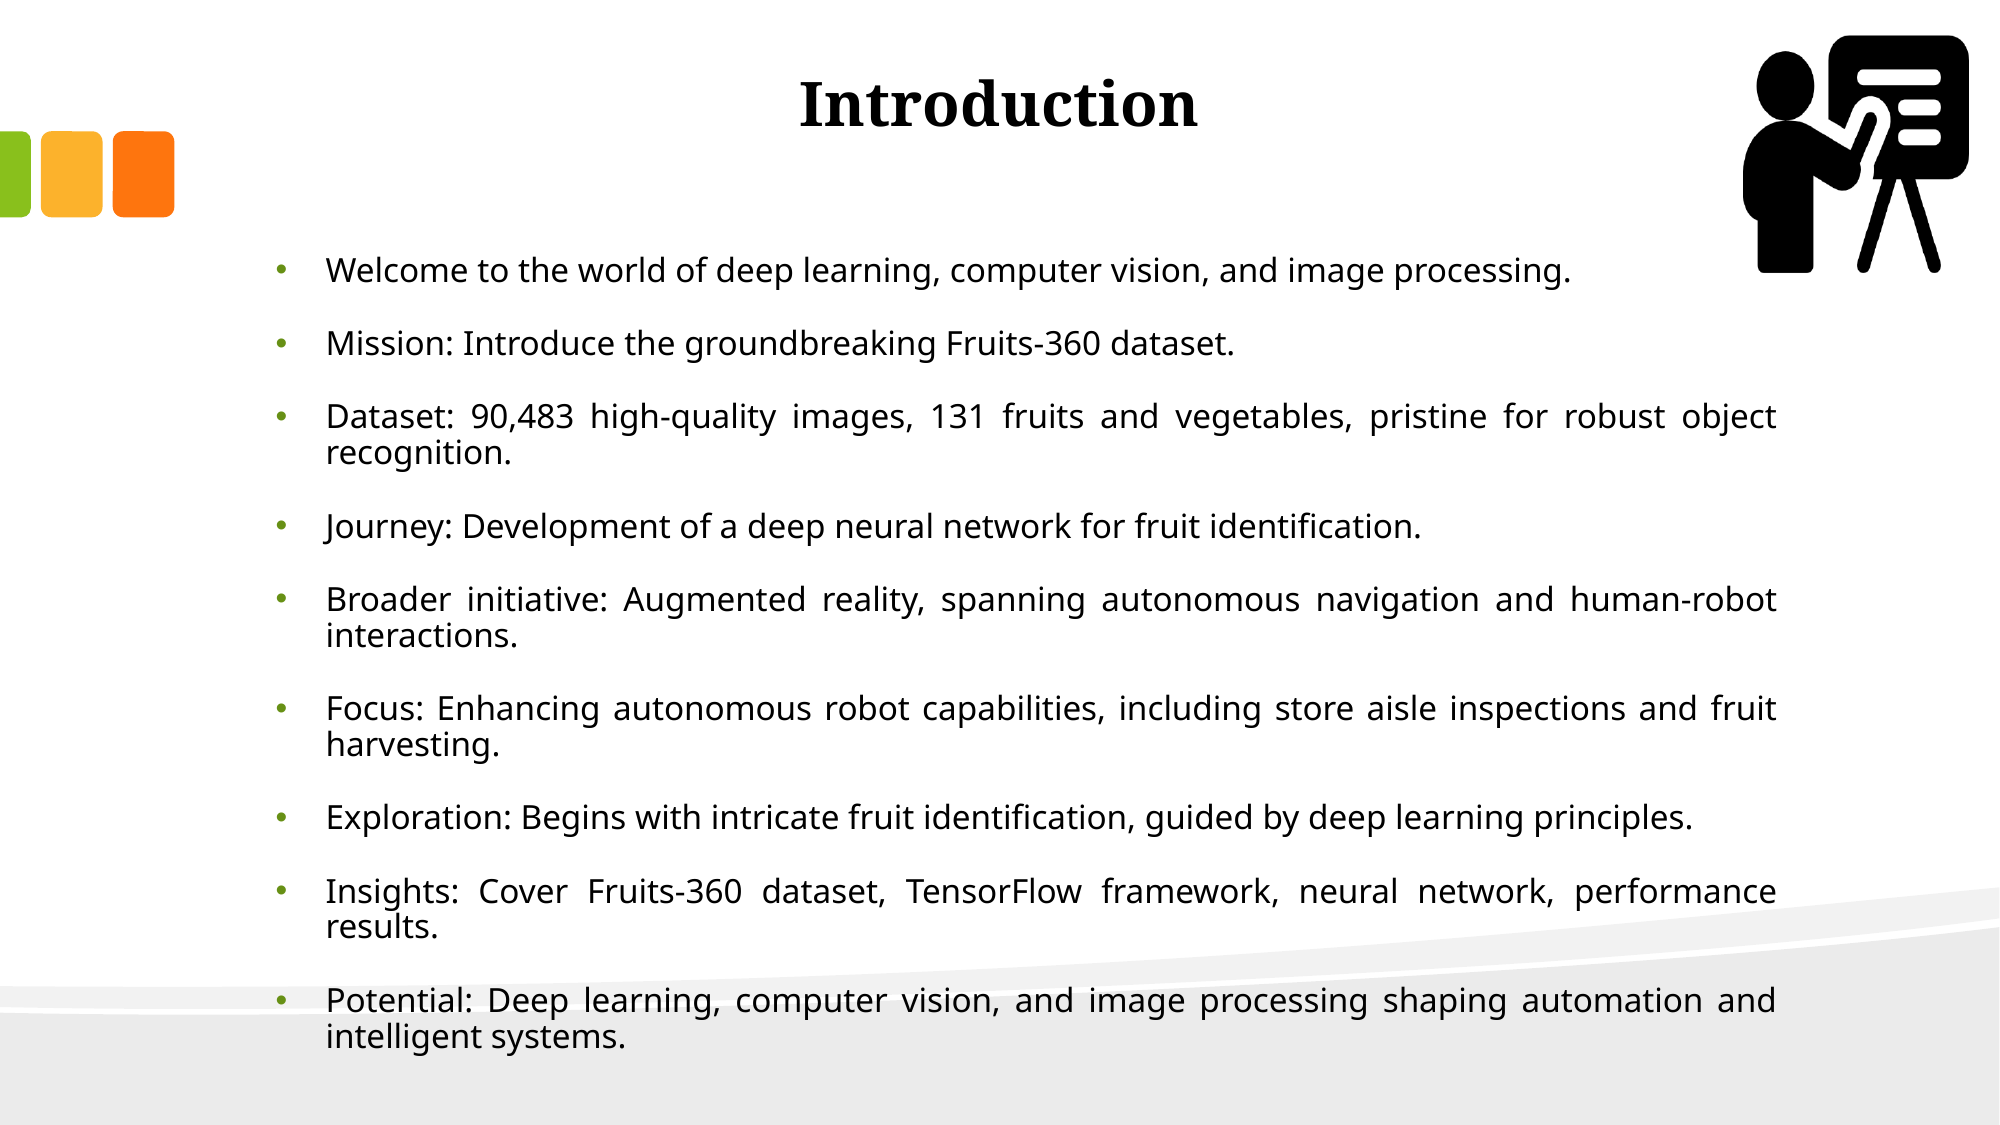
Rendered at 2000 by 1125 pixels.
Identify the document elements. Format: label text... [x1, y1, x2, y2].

picture [1743, 18, 1969, 291]
list Welcome to the world of deep learning, computer vision, and image processing. Mission: Introduce the groundbreaking Fruits-360 dataset. Dataset: 90,483 high-quality images, 131 fruits and vegetables, pristine for robust object recognition. Journey: Development of a deep neural network for fruit identification. Broader initiative: Augmented reality, spanning autonomous navigation and human-robot interactions. Focus: Enhancing autonomous robot capabilities, including store aisle inspections and fruit harvesting. Exploration: Begins with intricate fruit identification, guided by deep learning principles. Insights: Cover Fruits-360 dataset, TensorFlow framework, neural network, performance results. Potential: Deep learning, computer vision, and image processing shaping automation and intelligent systems. [255, 243, 1800, 1089]
title Introduction [199, 54, 1743, 149]
